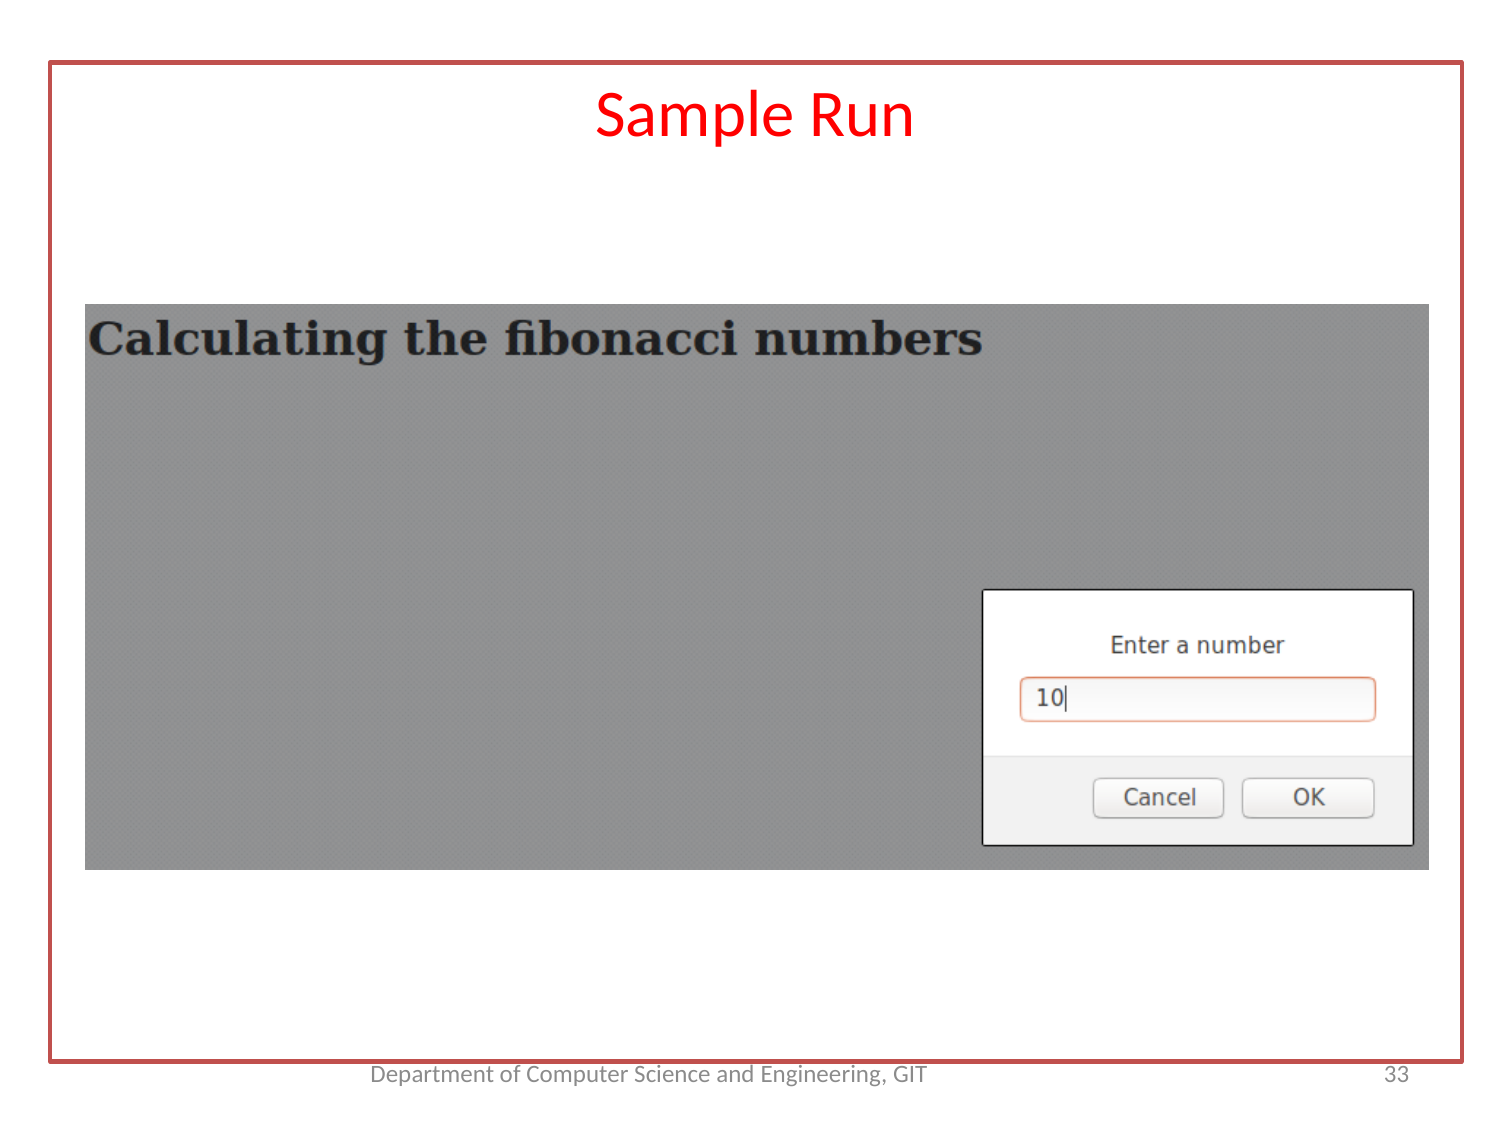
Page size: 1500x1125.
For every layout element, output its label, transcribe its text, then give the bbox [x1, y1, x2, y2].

text_box <number> [1074, 1042, 1425, 1102]
picture [84, 304, 1430, 870]
text_box Sample Run [50, 62, 1462, 1062]
text_box Department of Computer Science and Engineering, GIT [312, 1042, 987, 1102]
